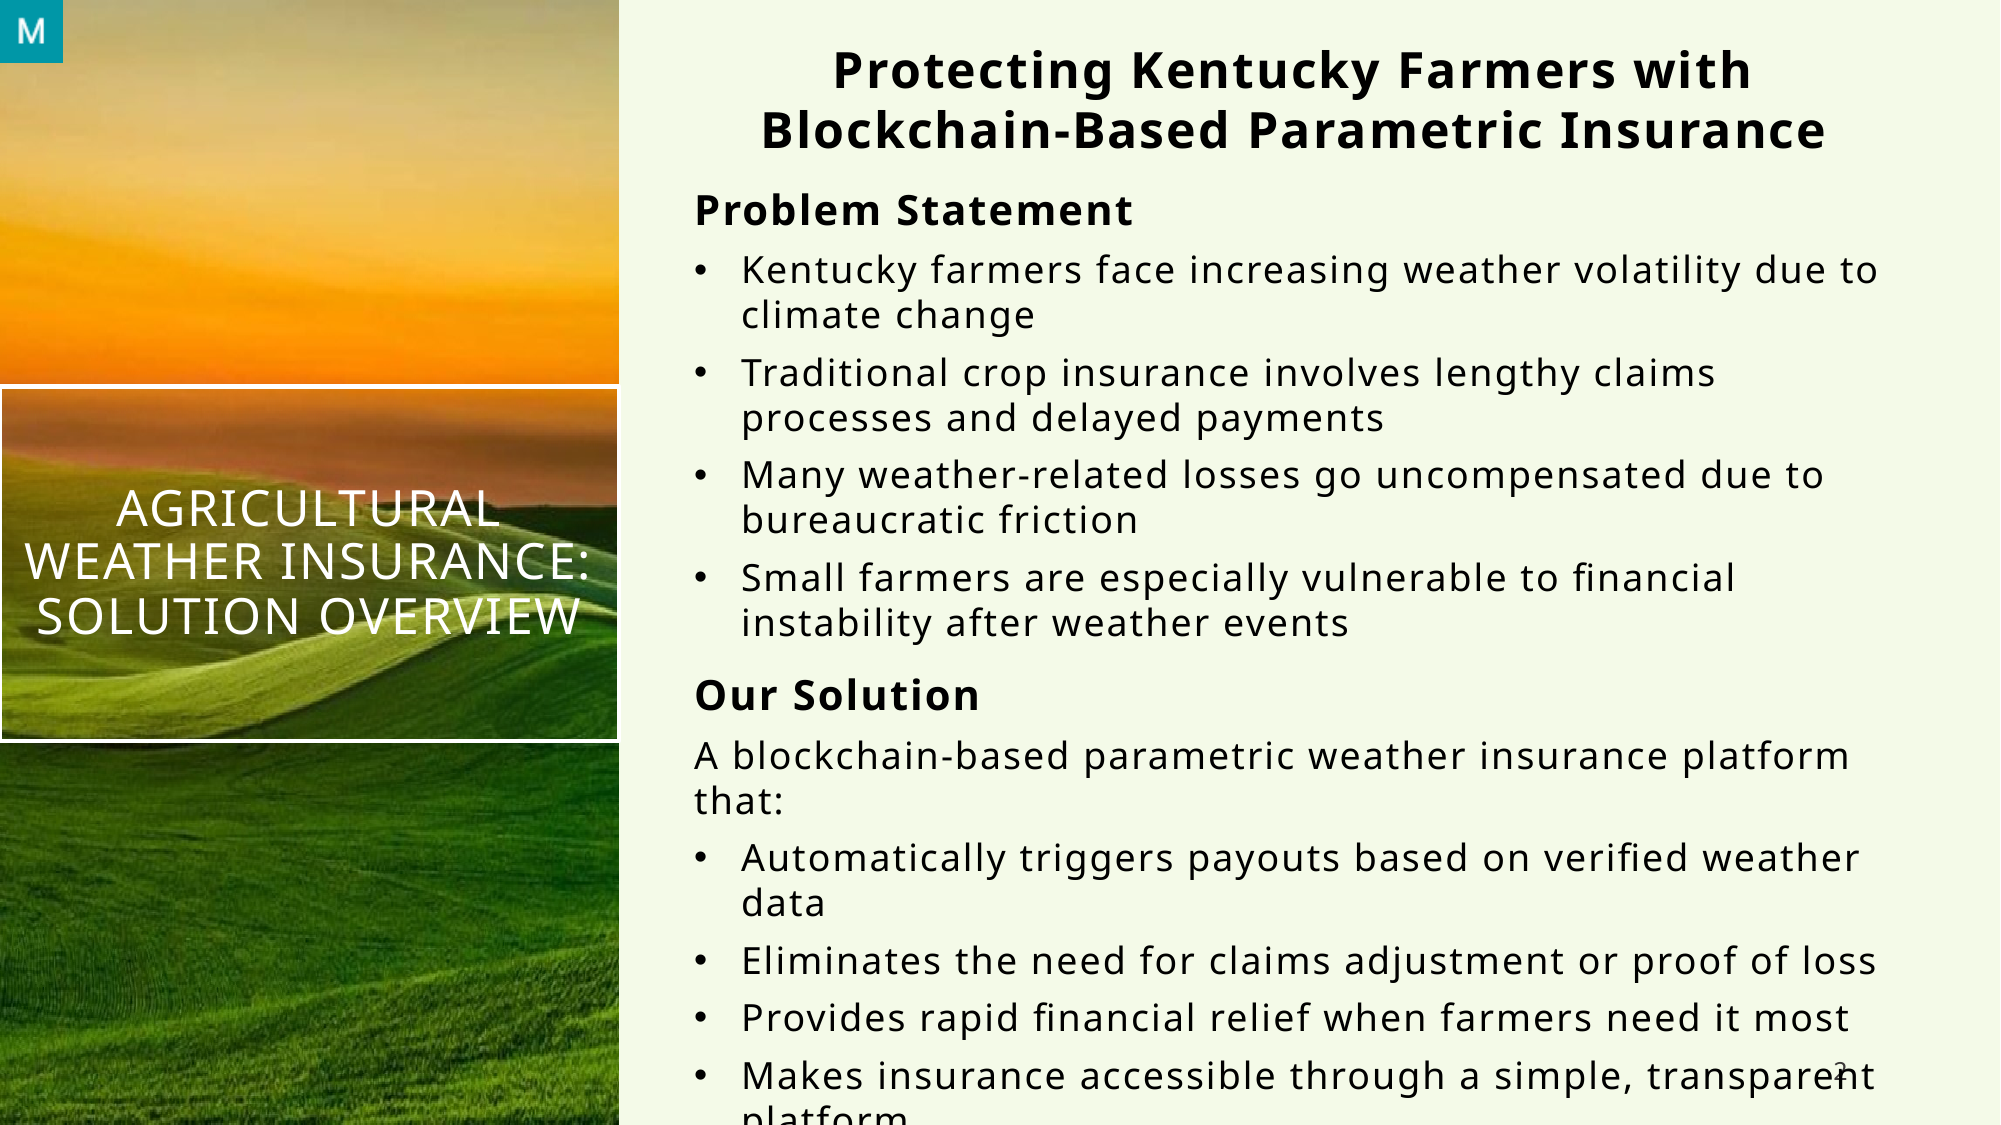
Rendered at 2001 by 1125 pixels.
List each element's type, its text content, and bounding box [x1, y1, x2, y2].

picture [0, 0, 619, 1125]
list Protecting Kentucky Farmers with Blockchain-Based Parametric Insurance Problem Statement Kentucky farmers face increasing weather volatility due to climate change Traditional crop insurance involves lengthy claims processes and delayed payments Many weather-related losses go uncompensated due to bureaucratic friction Small farmers are especially vulnerable to financial instability after weather events Our Solution A blockchain-based parametric weather insurance platform that: Automatically triggers payouts based on verified weather data Eliminates the need for claims adjustment or proof of loss Provides rapid financial relief when farmers need it most Makes insurance accessible through a simple, transparent platform [679, 55, 1909, 1125]
slide_number 2 [1606, 1042, 1863, 1103]
